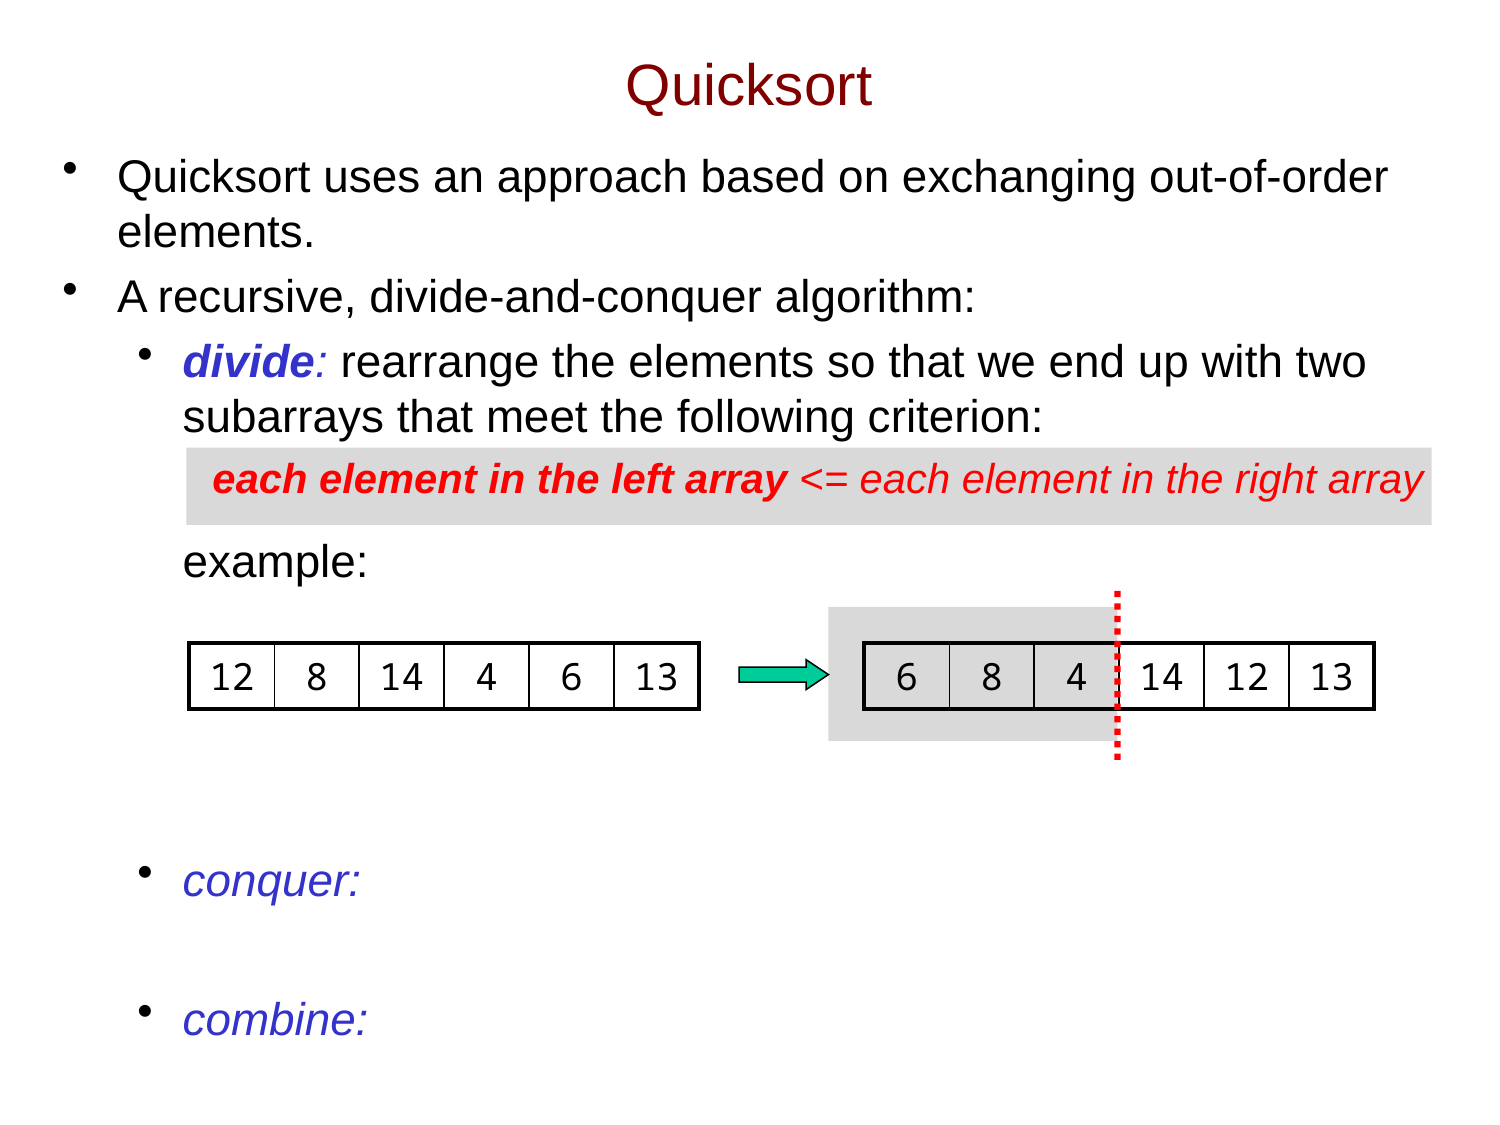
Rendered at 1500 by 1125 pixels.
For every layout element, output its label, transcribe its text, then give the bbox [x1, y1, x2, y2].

title Quicksort [112, 12, 1386, 152]
table_header 12 [191, 645, 274, 707]
text_box [739, 659, 829, 690]
table_header 8 [275, 645, 358, 707]
table_header 8 [950, 645, 1033, 707]
table_header 13 [1290, 645, 1372, 707]
table_header 14 [1120, 645, 1203, 707]
table_header 6 [866, 645, 949, 707]
table_header 4 [1035, 645, 1118, 707]
table_header 6 [530, 645, 613, 707]
list Quicksort uses an approach based on exchanging out-of-order elements. A recursive, divide-and-conquer algorithm: divide: rearrange the elements so that we end up with two subarrays that meet the following criterion: each element in the left array <= each element in the right array example: conquer: apply quicksort recursively to the subarrays, stopping when a subarray has a single element combine: [47, 138, 1480, 1060]
table_header 4 [445, 645, 528, 707]
table_header 13 [615, 645, 697, 707]
table_header 14 [360, 645, 443, 707]
table_header 12 [1205, 645, 1288, 707]
